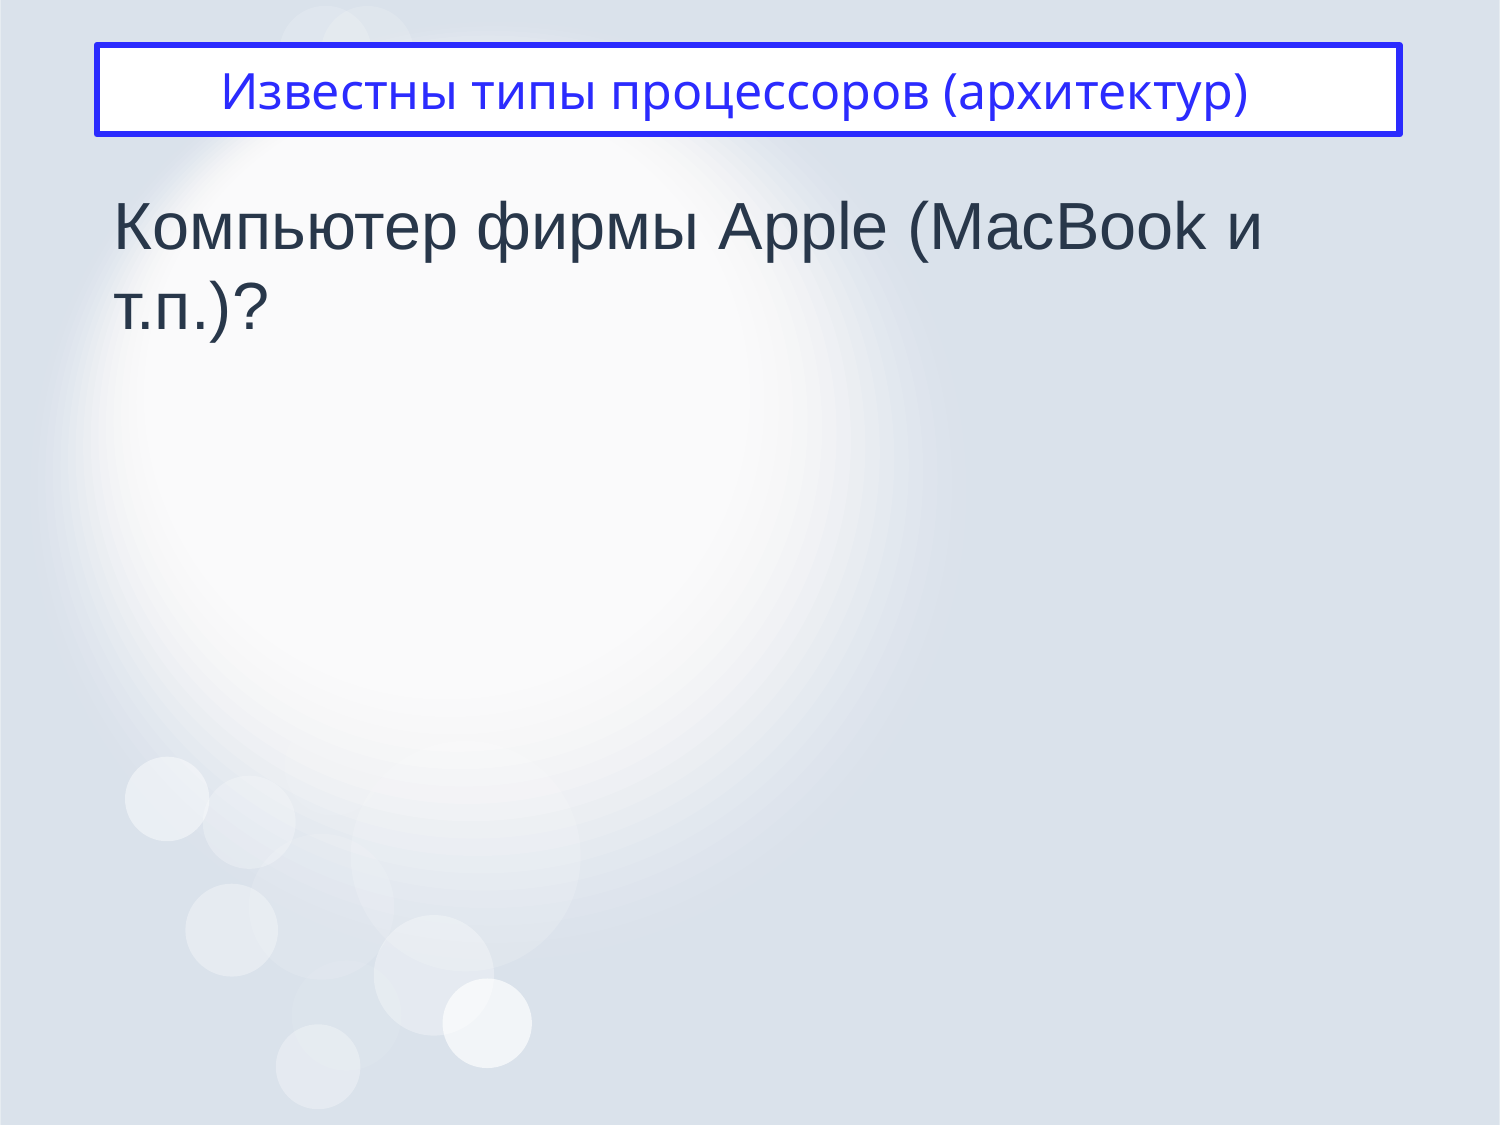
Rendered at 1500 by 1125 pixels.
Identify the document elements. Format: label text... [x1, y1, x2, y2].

list Компьютер фирмы Apple (MacBook и т.п.)? [98, 175, 1400, 1005]
title Известны типы процессоров (архитектур) ( [96, 45, 1400, 135]
